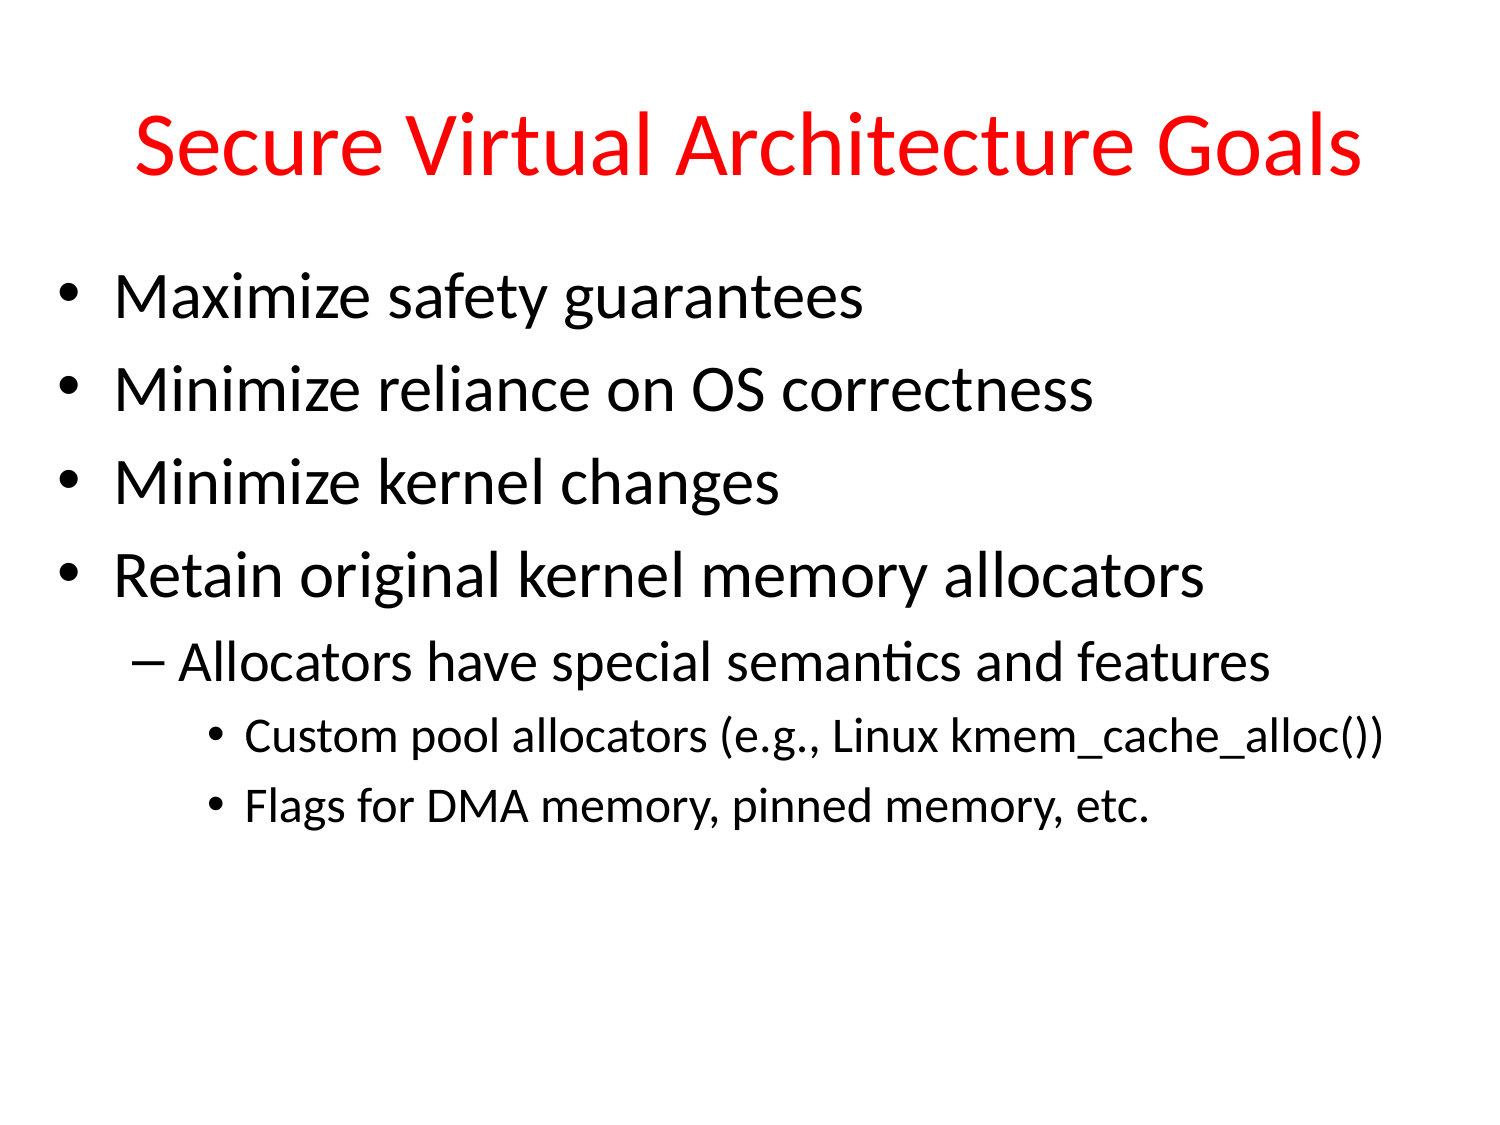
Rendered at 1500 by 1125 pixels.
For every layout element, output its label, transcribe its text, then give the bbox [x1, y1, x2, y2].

list Maximize safety guarantees Minimize reliance on OS correctness Minimize kernel changes Retain original kernel memory allocators Allocators have special semantics and features Custom pool allocators (e.g., Linux kmem_cache_alloc()) Flags for DMA memory, pinned memory, etc. [42, 243, 1465, 1032]
title Secure Virtual Architecture Goals [75, 45, 1425, 233]
